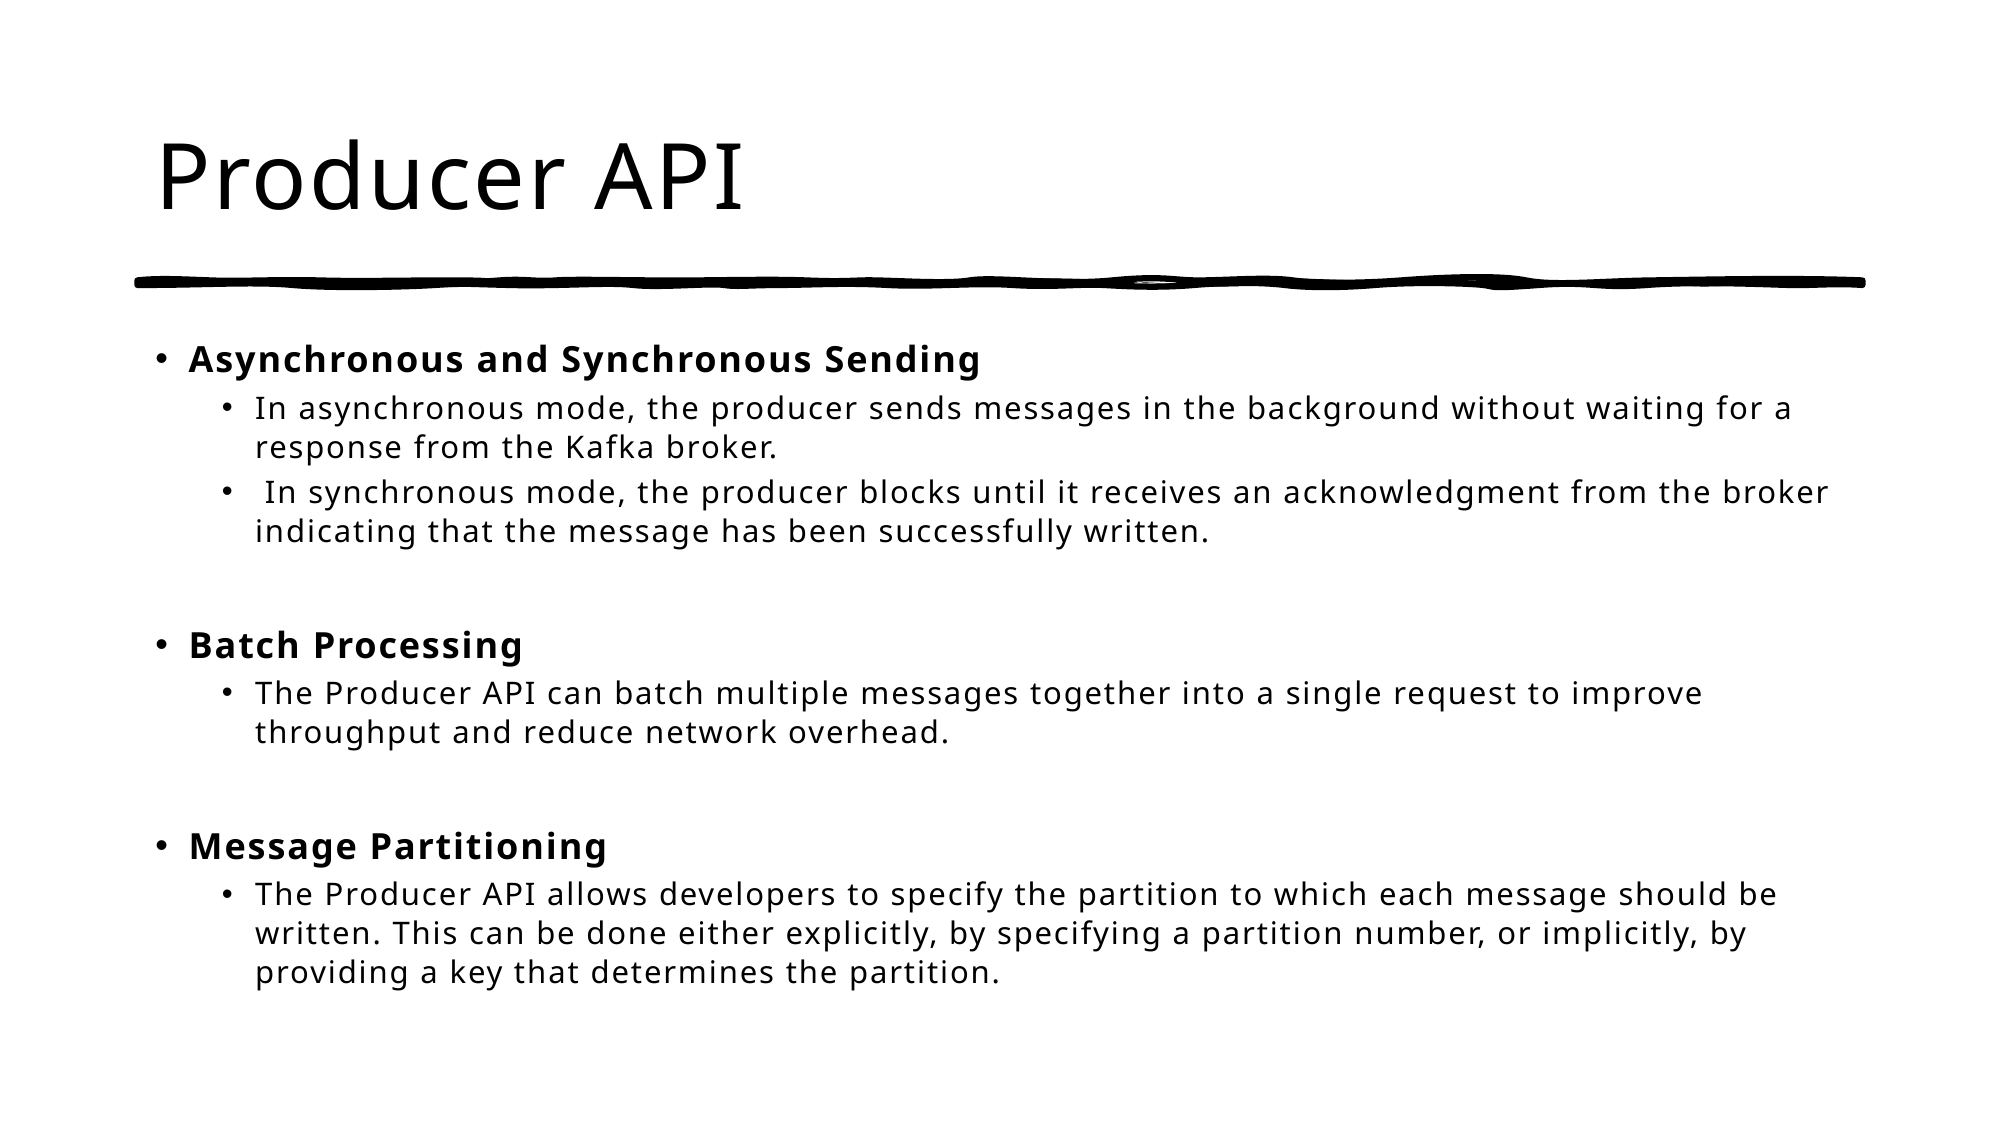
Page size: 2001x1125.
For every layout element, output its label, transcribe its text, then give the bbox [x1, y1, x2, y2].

list Asynchronous and Synchronous Sending In asynchronous mode, the producer sends messages in the background without waiting for a response from the Kafka broker. In synchronous mode, the producer blocks until it receives an acknowledgment from the broker indicating that the message has been successfully written. Batch Processing The Producer API can batch multiple messages together into a single request to improve throughput and reduce network overhead. Message Partitioning The Producer API allows developers to specify the partition to which each message should be written. This can be done either explicitly, by specifying a partition number, or implicitly, by providing a key that determines the partition. [137, 316, 1863, 1014]
title Producer API [137, 59, 1863, 278]
